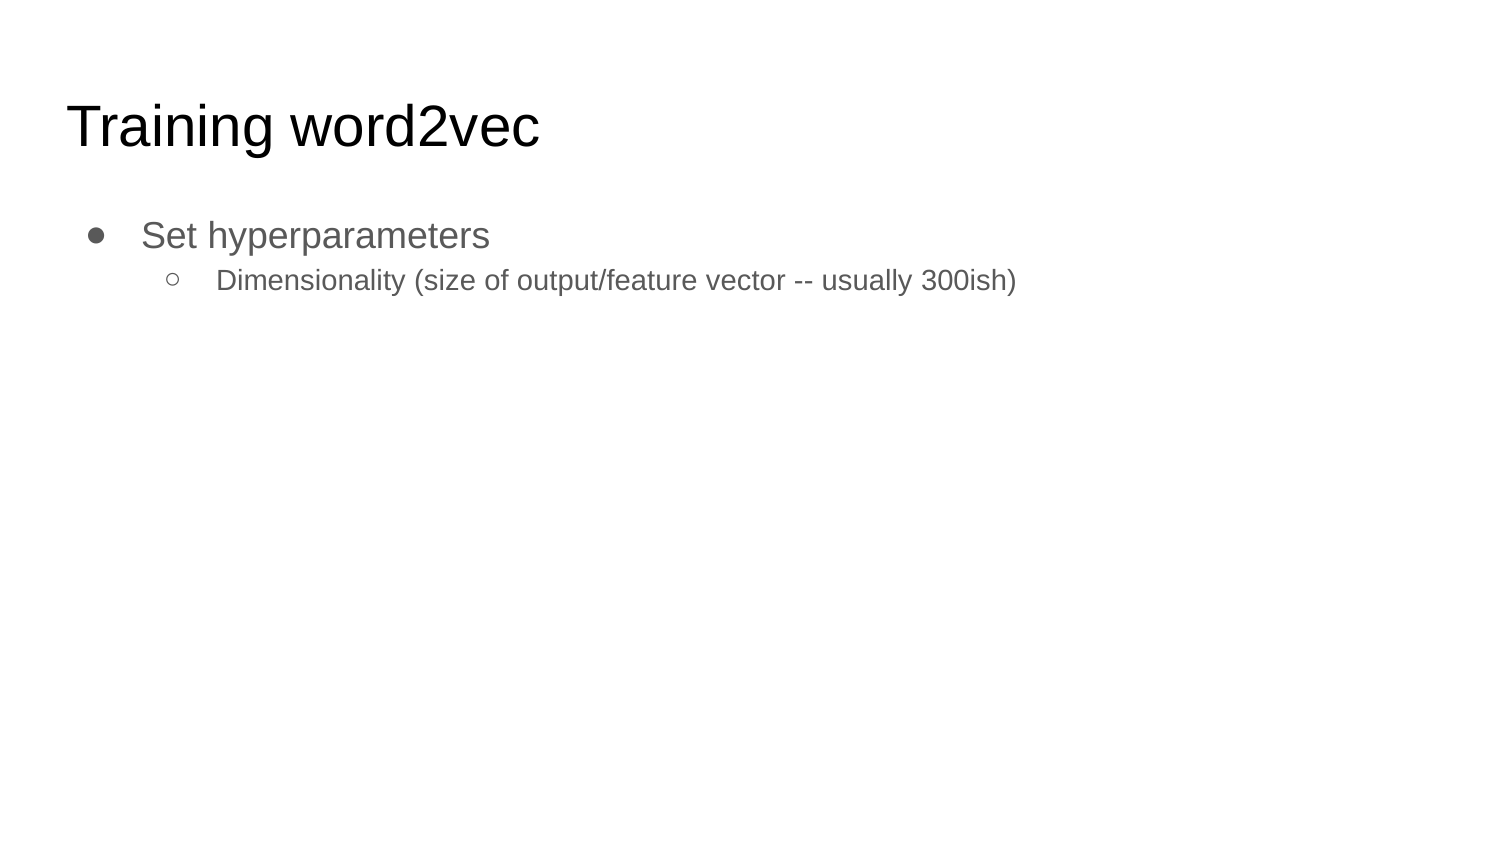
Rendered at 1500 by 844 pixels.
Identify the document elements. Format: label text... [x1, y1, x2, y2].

list Set hyperparameters Dimensionality (size of output/feature vector -- usually 300ish) [51, 189, 1449, 750]
title Training word2vec [51, 72, 1449, 167]
